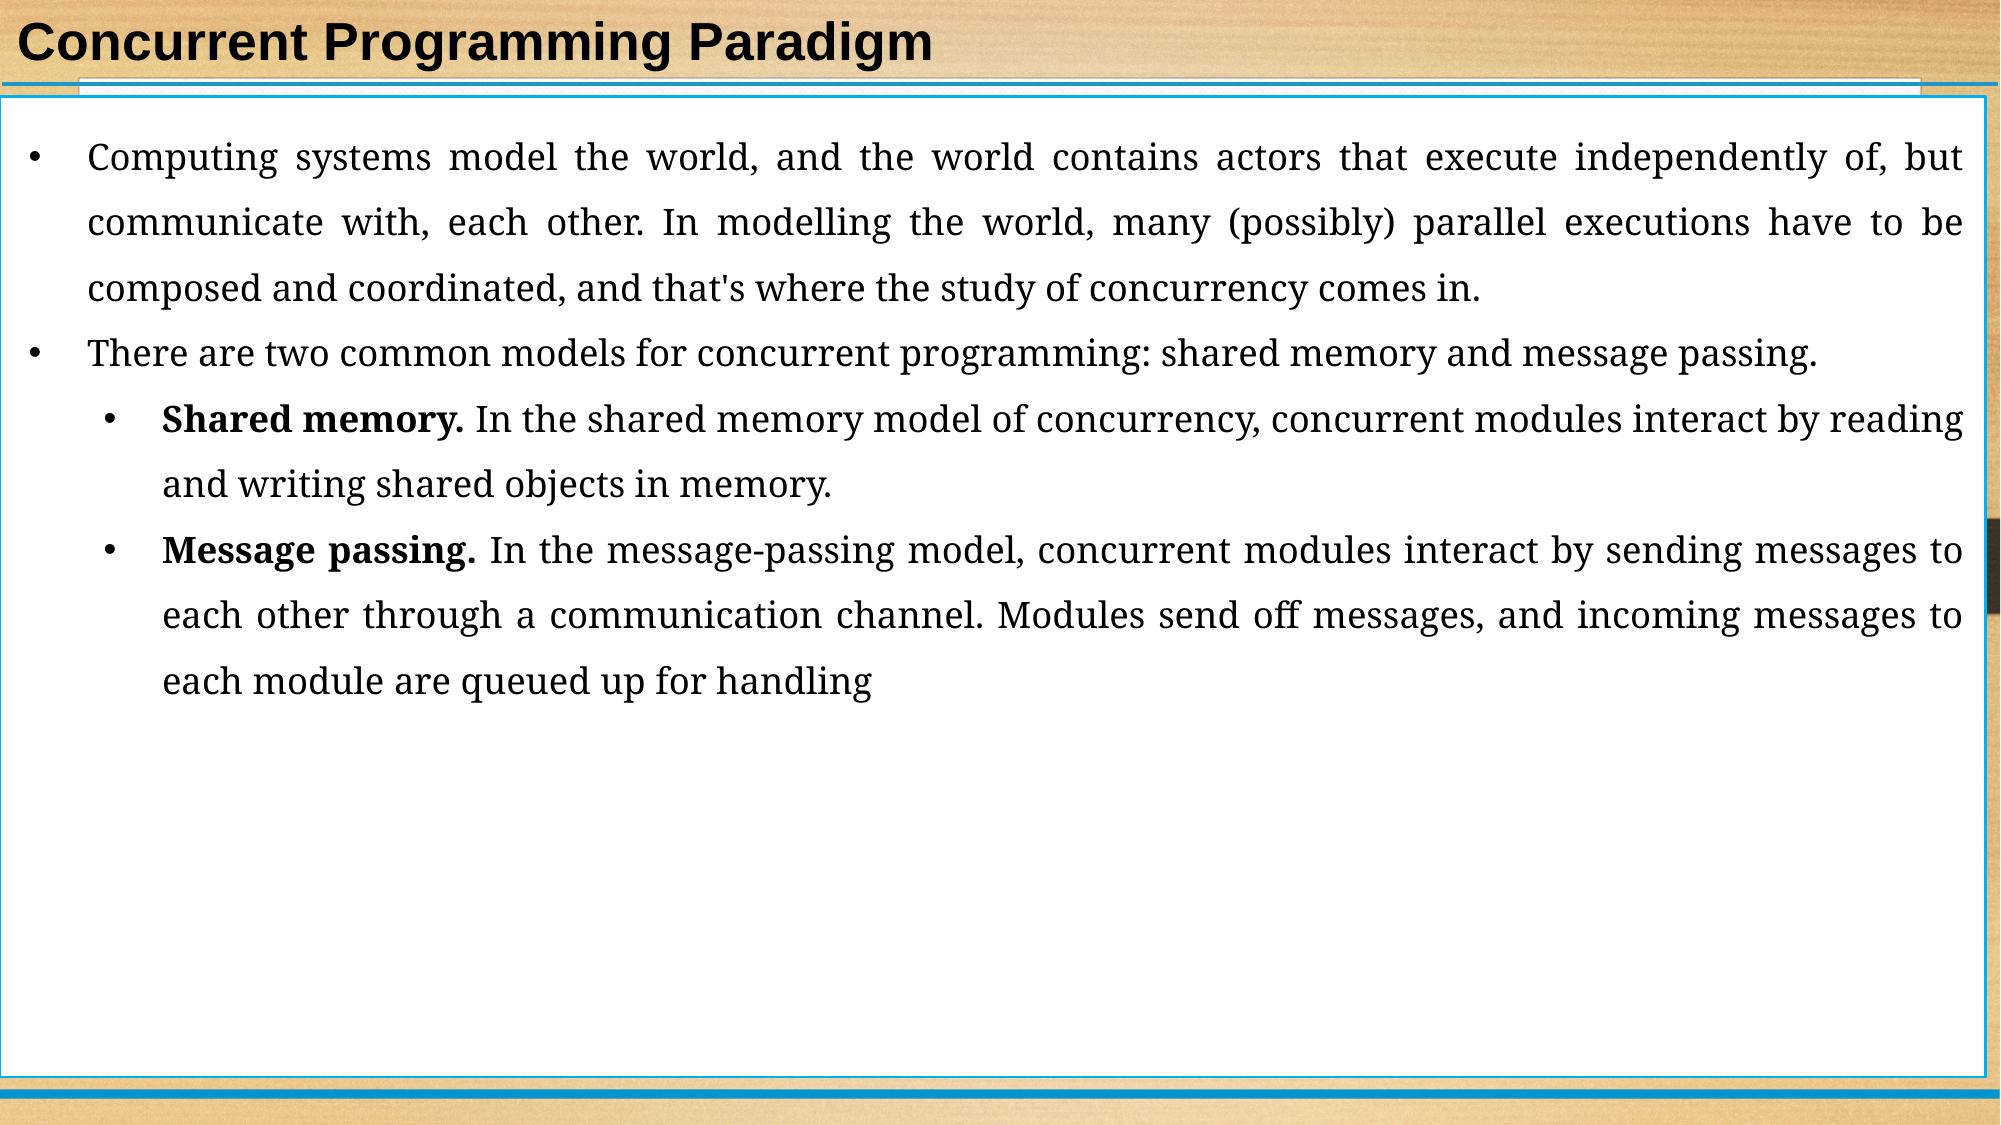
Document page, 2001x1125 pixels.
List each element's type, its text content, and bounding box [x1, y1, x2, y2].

text_box Concurrent Programming Paradigm [14, 7, 973, 72]
picture [0, 0, 2001, 1125]
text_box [0, 95, 1986, 1078]
text_box [0, 1089, 2000, 1099]
